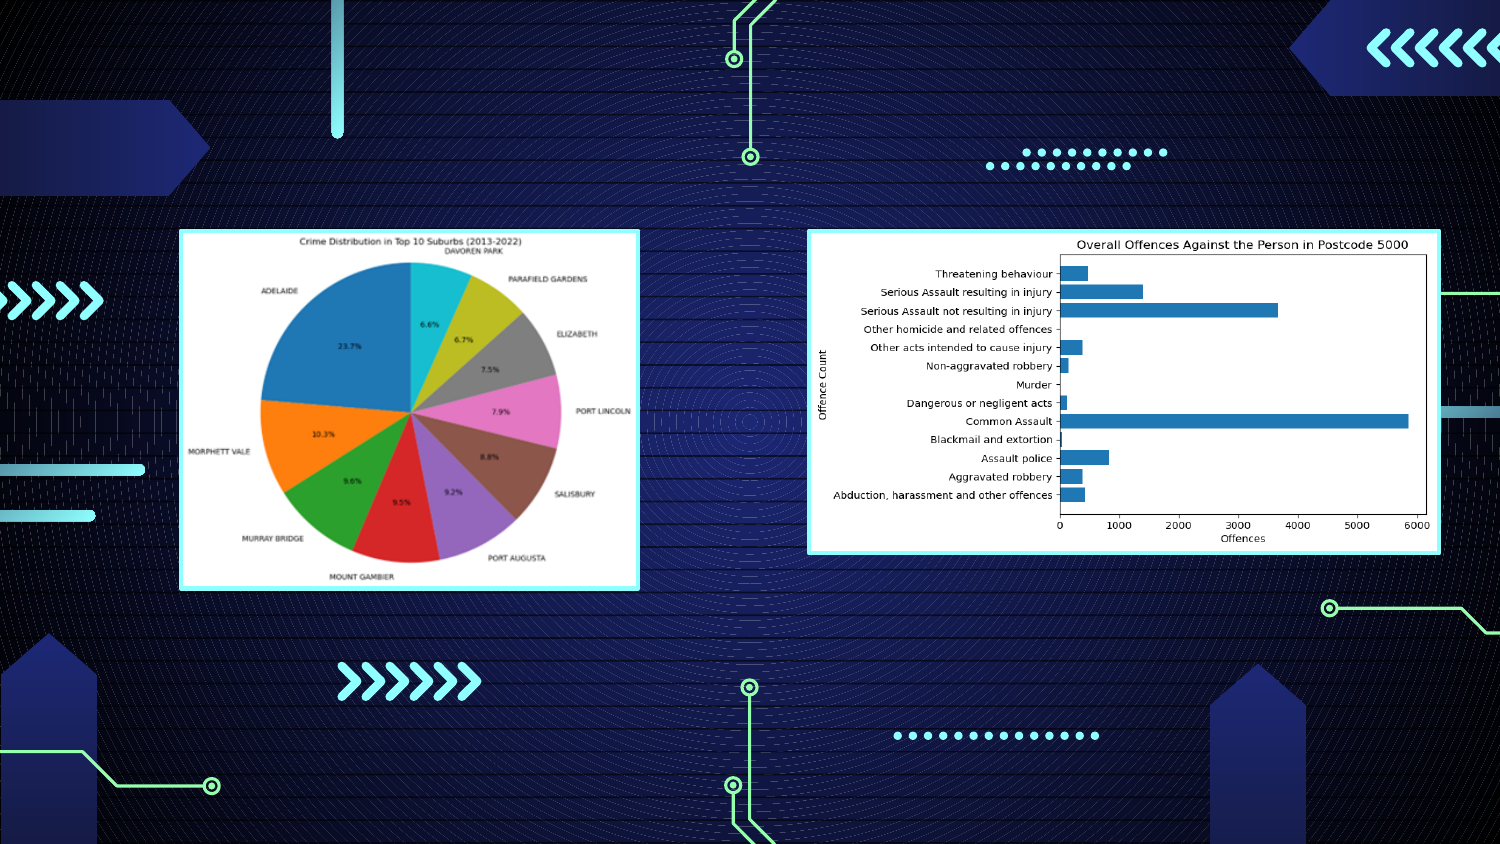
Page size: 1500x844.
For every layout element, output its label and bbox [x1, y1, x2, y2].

text_box [893, 731, 1100, 741]
text_box [985, 148, 1168, 171]
picture [182, 232, 636, 587]
text_box [336, 660, 483, 702]
picture [811, 232, 1437, 551]
